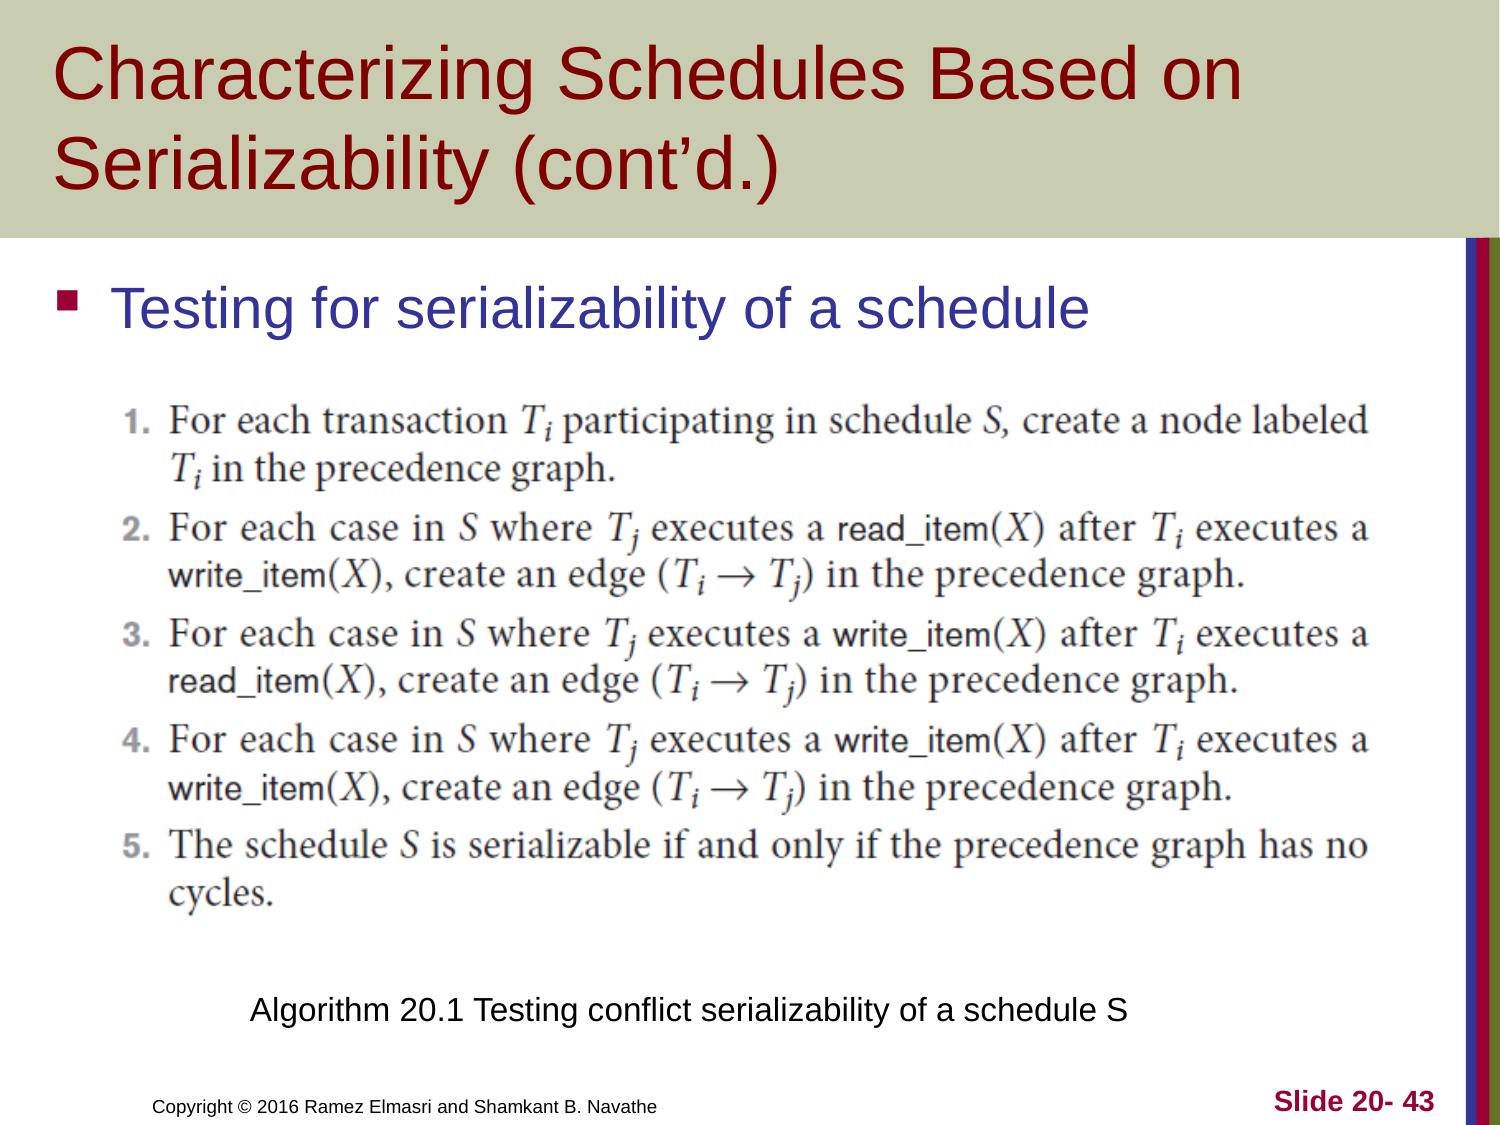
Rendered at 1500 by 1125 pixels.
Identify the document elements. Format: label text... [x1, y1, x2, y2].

text_box Algorithm 20.1 Testing conflict serializability of a schedule S [235, 980, 1204, 1036]
title Characterizing Schedules Based on Serializability (cont’d.) [37, 49, 1317, 213]
list Testing for serializability of a schedule [39, 262, 1400, 1013]
picture [99, 399, 1384, 931]
slide_number Slide 20- 43 [1137, 1049, 1451, 1125]
